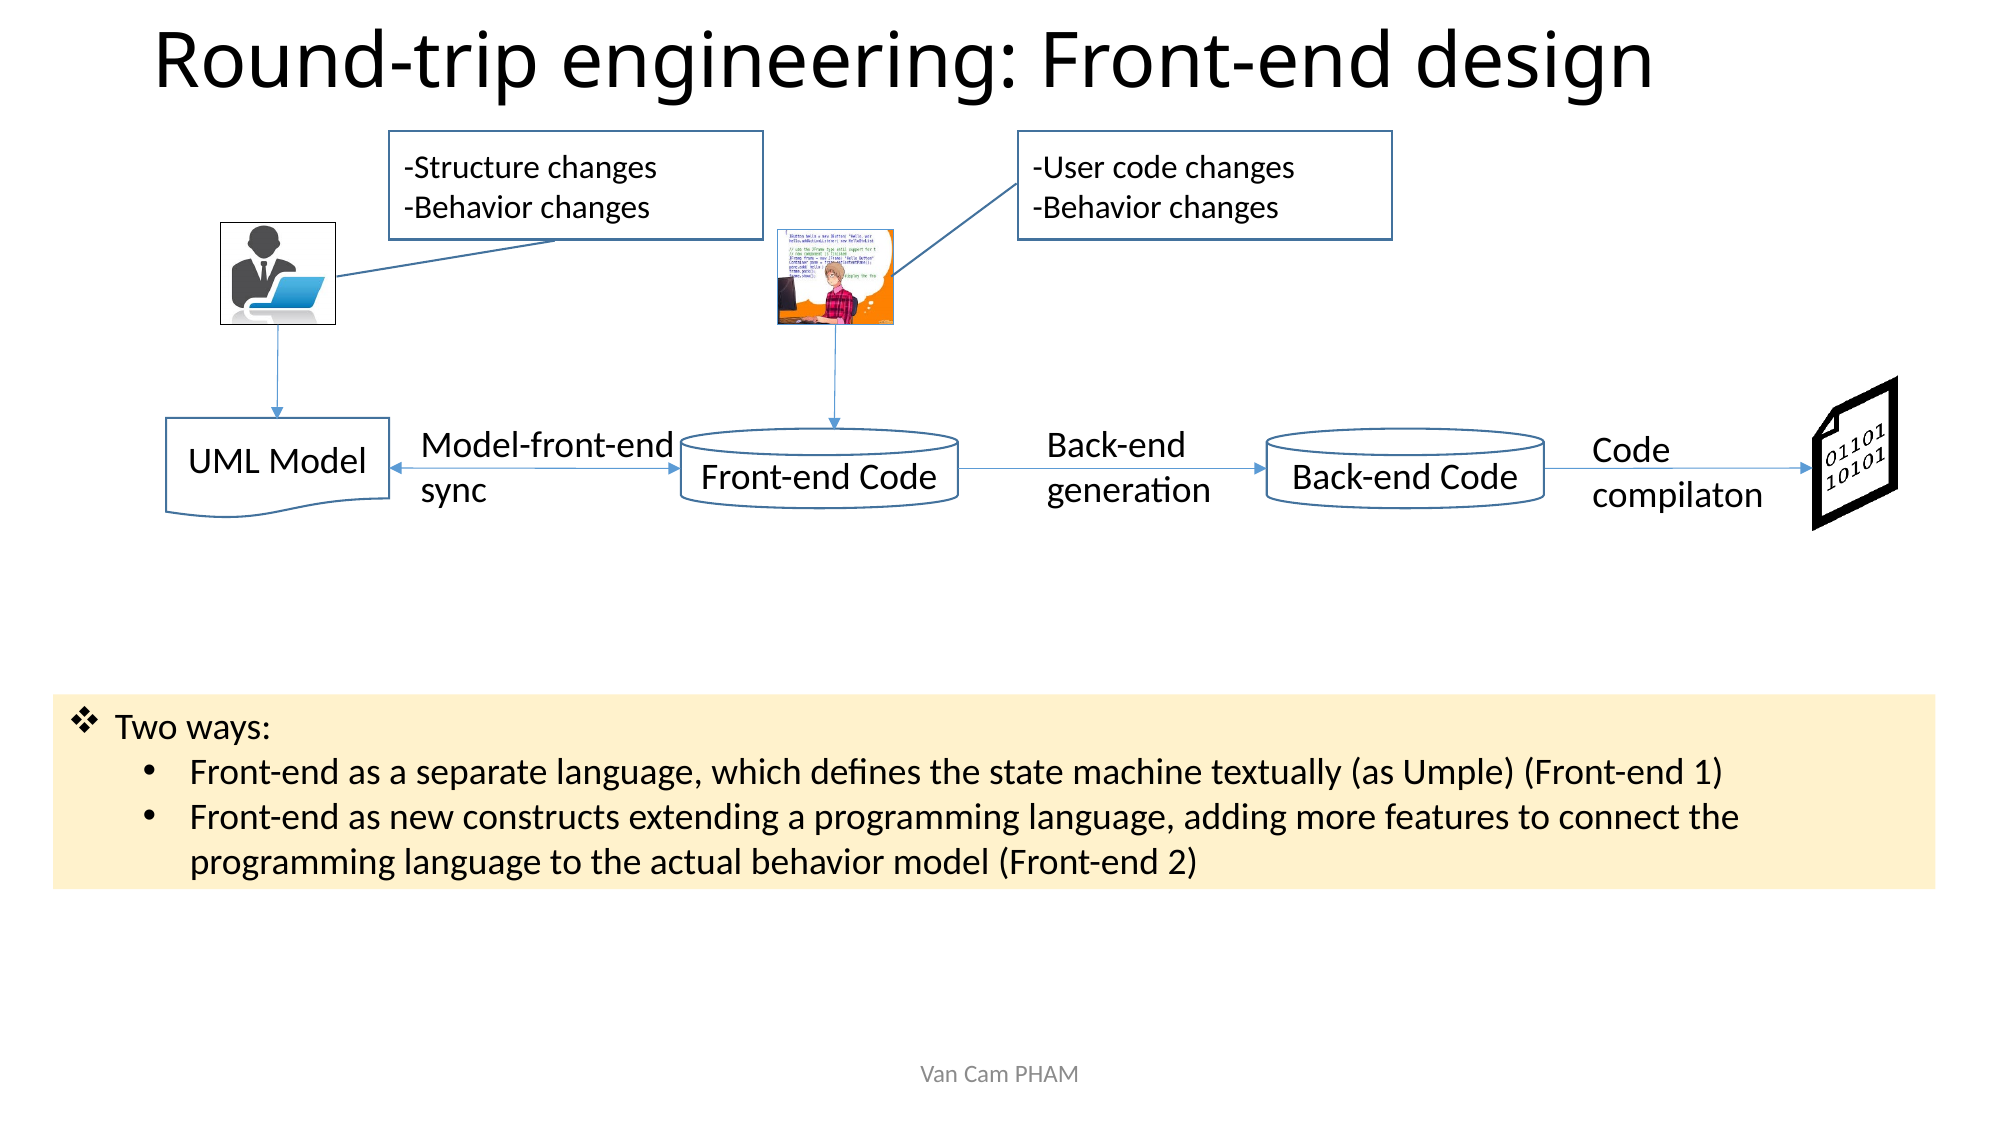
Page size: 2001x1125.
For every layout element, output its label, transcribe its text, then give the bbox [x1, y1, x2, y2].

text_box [166, 131, 1898, 531]
footer Van Cam PHAM [662, 1042, 1338, 1103]
title Round-trip engineering: Front-end design [137, 0, 1863, 141]
text_box Two ways: Front-end as a separate language, which defines the state machine textually (as Umple) (Front-end 1) Front-end as new constructs extending a programming language, adding more features to connect the programming language to the actual behavior model (Front-end 2) [53, 694, 1936, 890]
